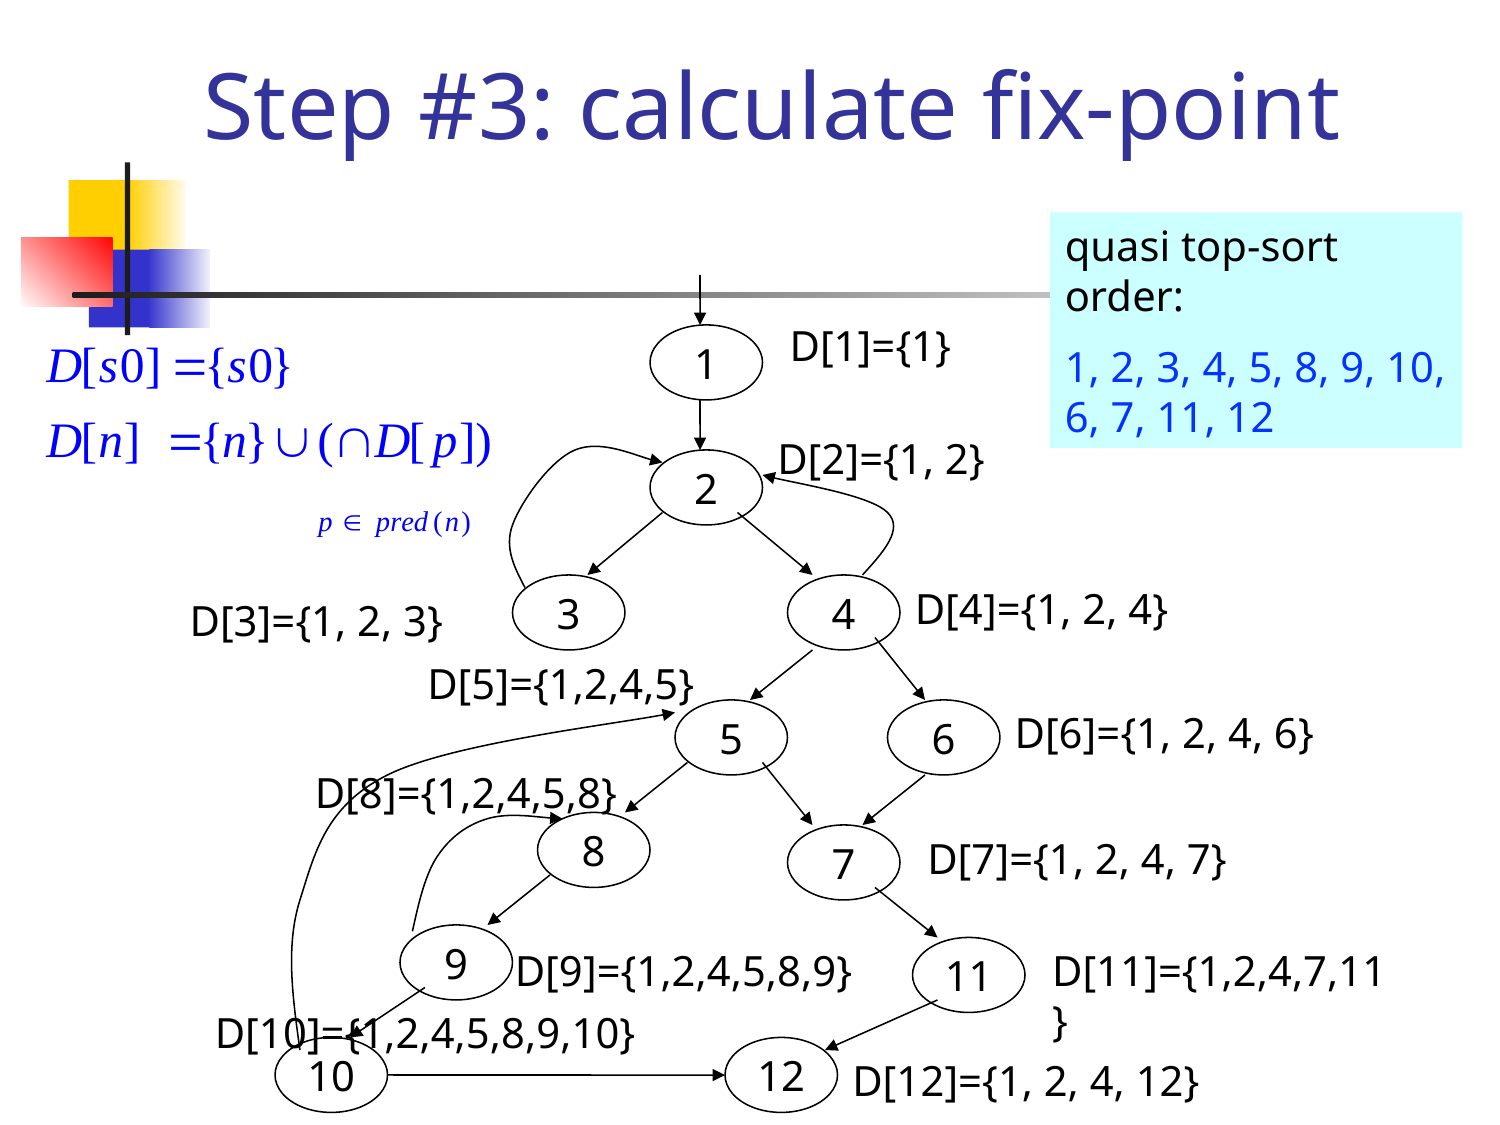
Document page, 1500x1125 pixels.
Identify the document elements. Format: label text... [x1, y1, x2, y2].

text_box 3 [527, 574, 625, 650]
text_box 10 [275, 1065, 388, 1113]
text_box D[11]={1,2,4,7,11} [1037, 937, 1413, 1053]
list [37, 337, 500, 549]
text_box 1 [650, 324, 763, 400]
text_box [487, 874, 551, 925]
text_box 12 [725, 1037, 837, 1113]
text_box 4 [787, 574, 899, 650]
text_box [693, 399, 707, 451]
text_box 7 [787, 824, 901, 900]
text_box D[5]={1,2,4,5} [412, 650, 788, 715]
text_box [762, 762, 813, 826]
text_box 8 [537, 825, 651, 888]
title Step #3: calculate fix-point [188, 35, 1468, 275]
text_box D[12]={1, 2, 4, 12} [837, 1047, 1300, 1113]
text_box 6 [887, 699, 999, 775]
text_box 11 [912, 937, 1026, 1013]
text_box [412, 825, 555, 932]
text_box [387, 1068, 725, 1082]
text_box [737, 512, 813, 575]
text_box [509, 446, 663, 587]
text_box D[2]={1, 2} [762, 425, 1138, 490]
text_box [777, 490, 894, 576]
text_box [291, 825, 526, 999]
text_box D[3]={1, 2, 3} [174, 587, 550, 653]
text_box 2 [650, 449, 763, 525]
text_box 9 [399, 924, 499, 999]
text_box D[9]={1,2,4,5,8,9} [499, 937, 875, 1003]
text_box [587, 512, 663, 575]
text_box [825, 999, 938, 1051]
text_box [429, 715, 673, 759]
text_box D[8]={1,2,4,5,8} [299, 759, 675, 825]
text_box D[1]={1} [774, 312, 1050, 378]
text_box D[4]={1, 2, 4} [899, 575, 1275, 640]
text_box 5 [675, 715, 788, 775]
text_box [874, 637, 925, 700]
text_box [862, 774, 926, 826]
text_box [693, 274, 707, 325]
text_box D[6]={1, 2, 4, 6} [999, 699, 1375, 765]
text_box D[10]={1,2,4,5,8,9,10} [199, 999, 663, 1065]
text_box quasi top-sort order: 1, 2, 3, 4, 5, 8, 9, 10, 6, 7, 11, 12 [1050, 212, 1463, 449]
text_box [874, 887, 938, 938]
text_box D[7]={1, 2, 4, 7} [912, 825, 1288, 890]
